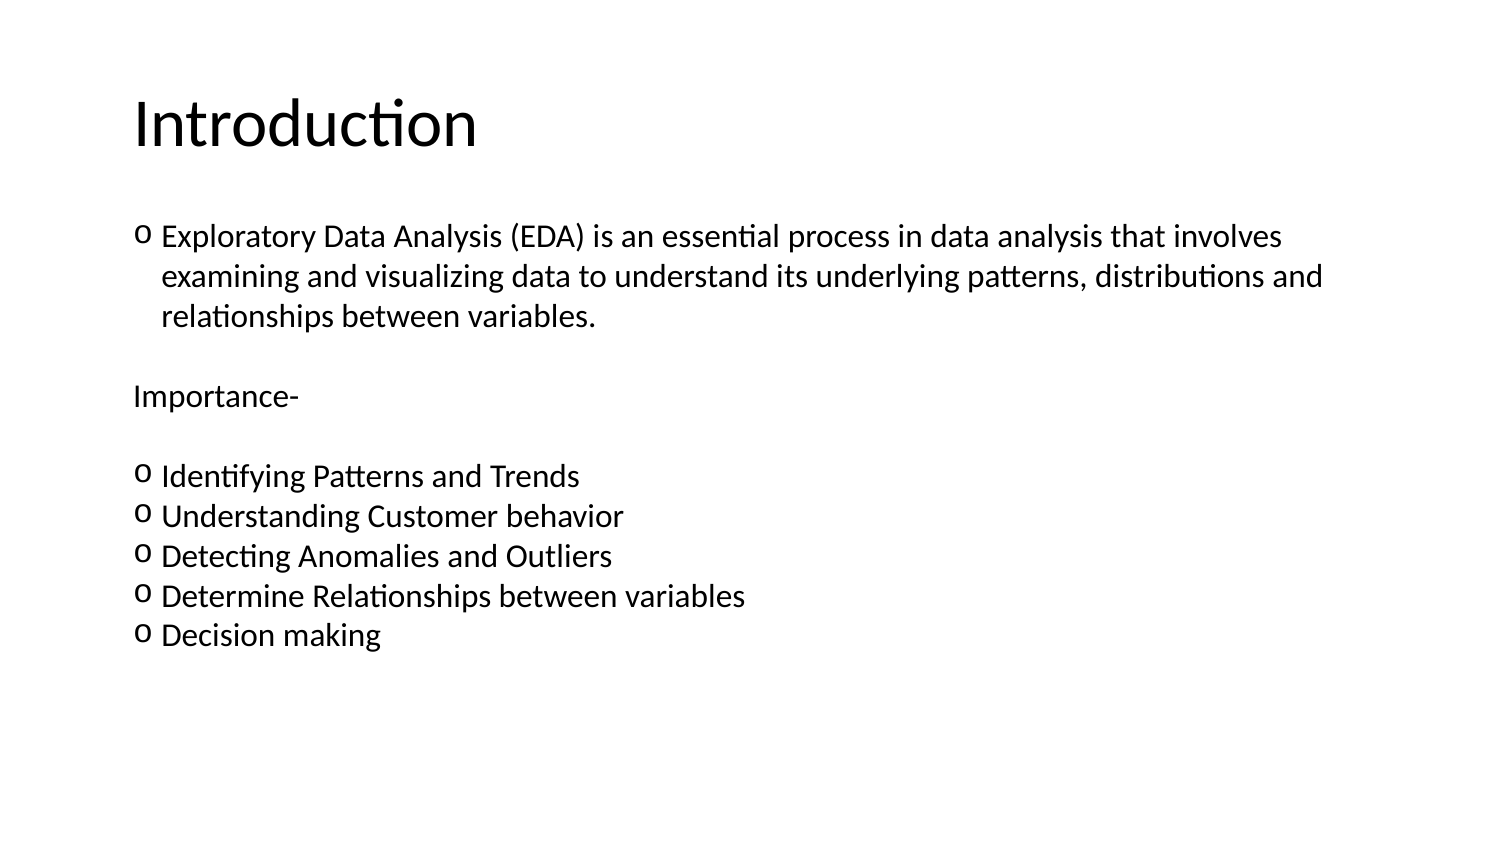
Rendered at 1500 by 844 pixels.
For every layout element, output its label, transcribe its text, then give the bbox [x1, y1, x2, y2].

title Introduction [118, 71, 1382, 166]
list Exploratory Data Analysis (EDA) is an essential process in data analysis that involves examining and visualizing data to understand its underlying patterns, distributions and relationships between variables. Importance- Identifying Patterns and Trends Understanding Customer behavior Detecting Anomalies and Outliers Determine Relationships between variables Decision making [118, 199, 1382, 760]
